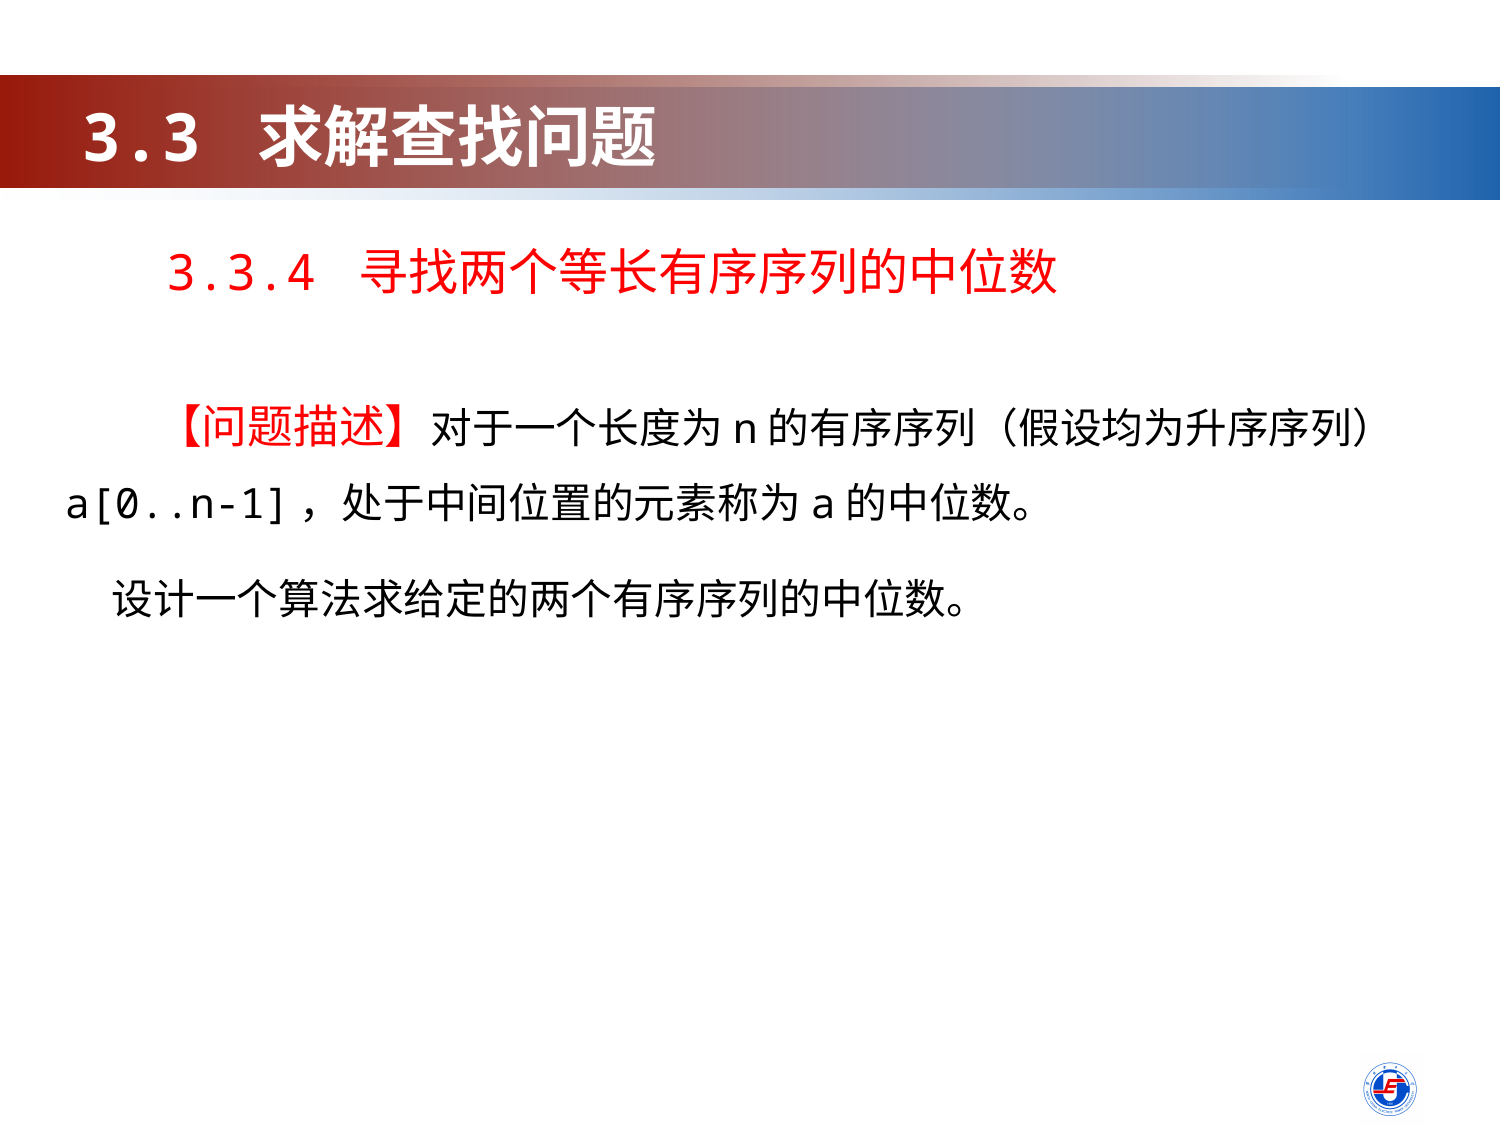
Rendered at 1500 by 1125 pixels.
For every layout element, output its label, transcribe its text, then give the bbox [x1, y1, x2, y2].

text_box 3.3.4 寻找两个等长有序序列的中位数 [65, 233, 1161, 309]
picture [1359, 1054, 1425, 1125]
text_box 3.3 求解查找问题 [66, 87, 1280, 180]
text_box 【问题描述】对于一个长度为n的有序序列（假设均为升序序列）a[0..n-1]，处于中间位置的元素称为a的中位数。 设计一个算法求给定的两个有序序列的中位数。 [49, 362, 1413, 631]
